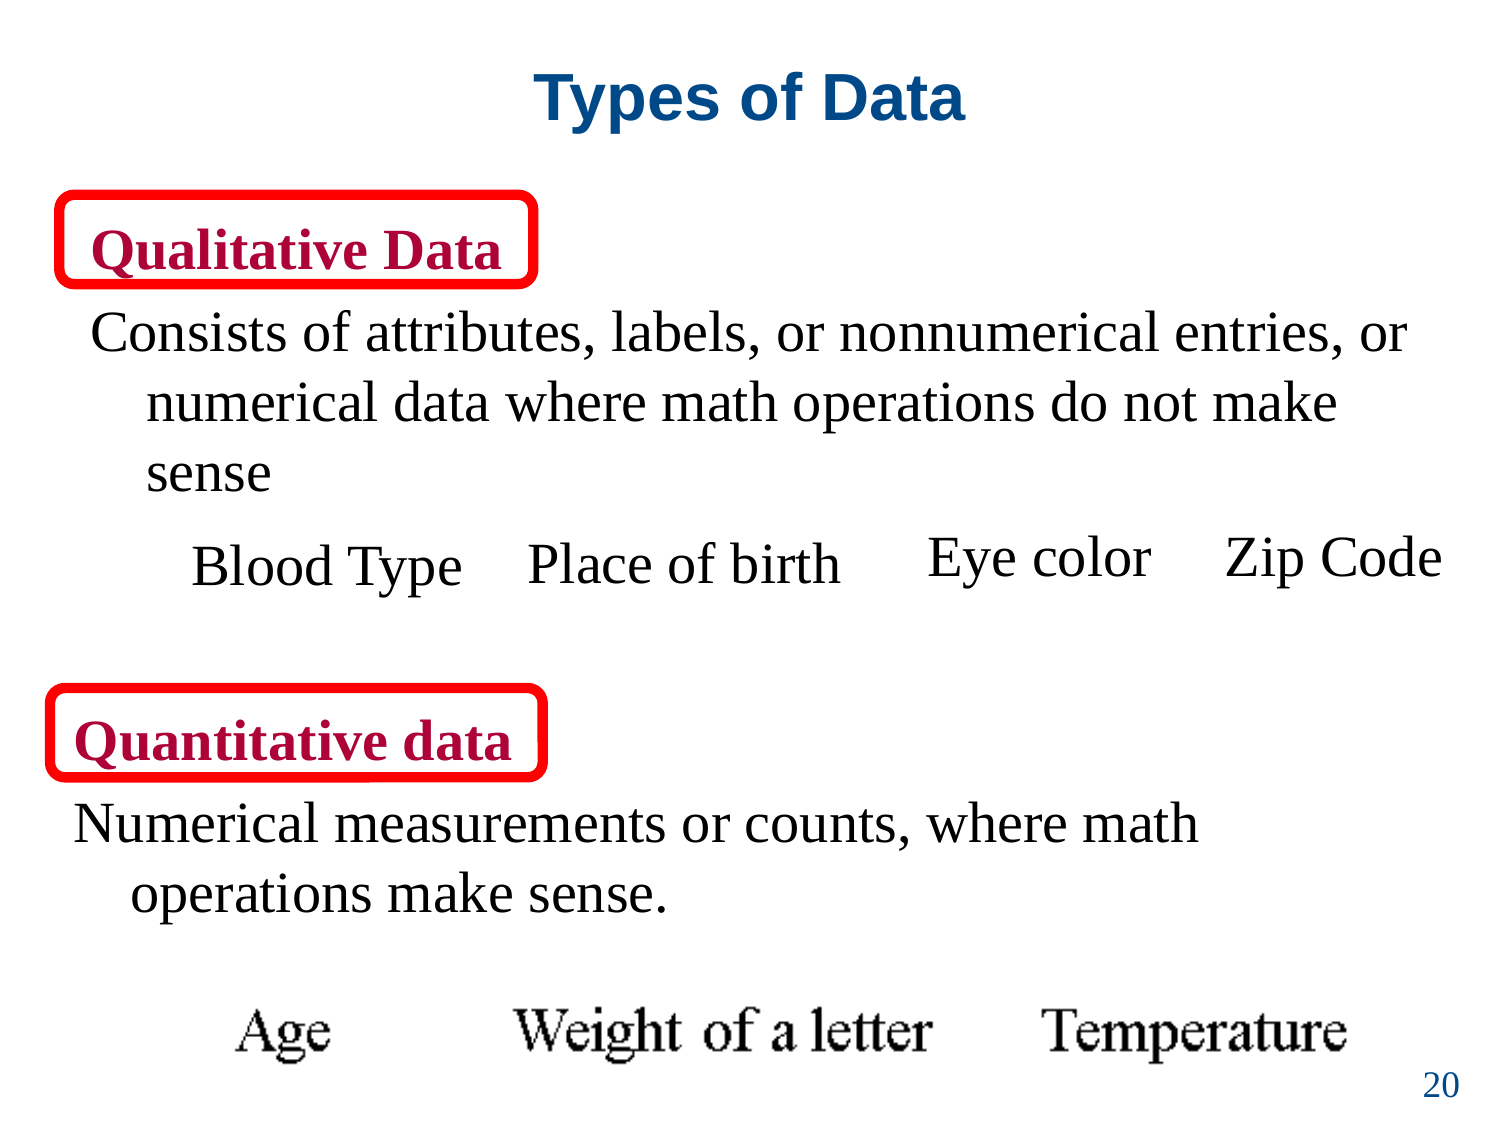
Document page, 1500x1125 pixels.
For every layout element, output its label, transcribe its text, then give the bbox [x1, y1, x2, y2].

title Types of Data [75, 45, 1425, 143]
list Qualitative Data Consists of attributes, labels, or nonnumerical entries, or numerical data where math operations do not make sense [75, 203, 1425, 379]
text_box [47, 685, 545, 780]
text_box [57, 192, 536, 287]
text_box Quantitative data Numerical measurements or counts, where math operations make sense. [59, 695, 1410, 871]
text_box Eye color Zip Code [912, 510, 1475, 596]
picture [175, 978, 1389, 1077]
slide_number 20 [1125, 1052, 1475, 1113]
text_box Blood Type [176, 519, 489, 605]
text_box Place of birth [512, 518, 859, 603]
